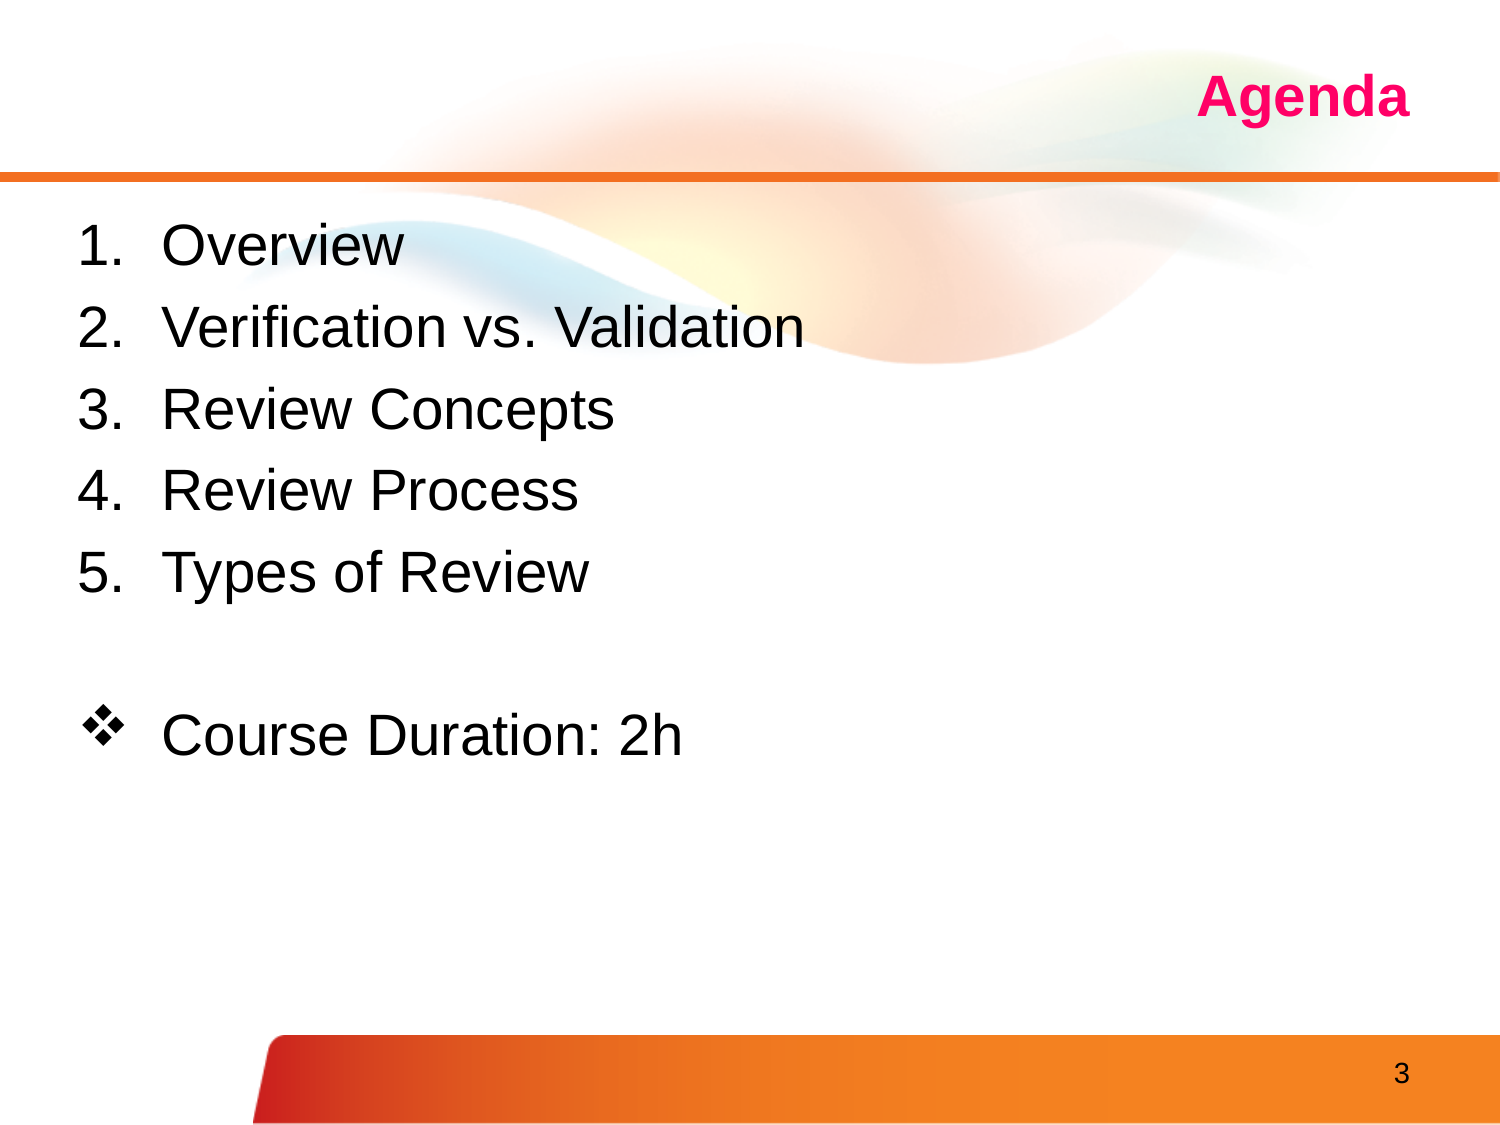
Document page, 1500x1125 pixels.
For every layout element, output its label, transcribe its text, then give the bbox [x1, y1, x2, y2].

picture [0, 0, 1500, 200]
list Overview Verification vs. Validation Review Concepts Review Process Types of Review Course Duration: 2h [62, 200, 1425, 988]
title Agenda [437, 24, 1425, 161]
slide_number 3 [1074, 1046, 1426, 1125]
picture [253, 1035, 1500, 1125]
